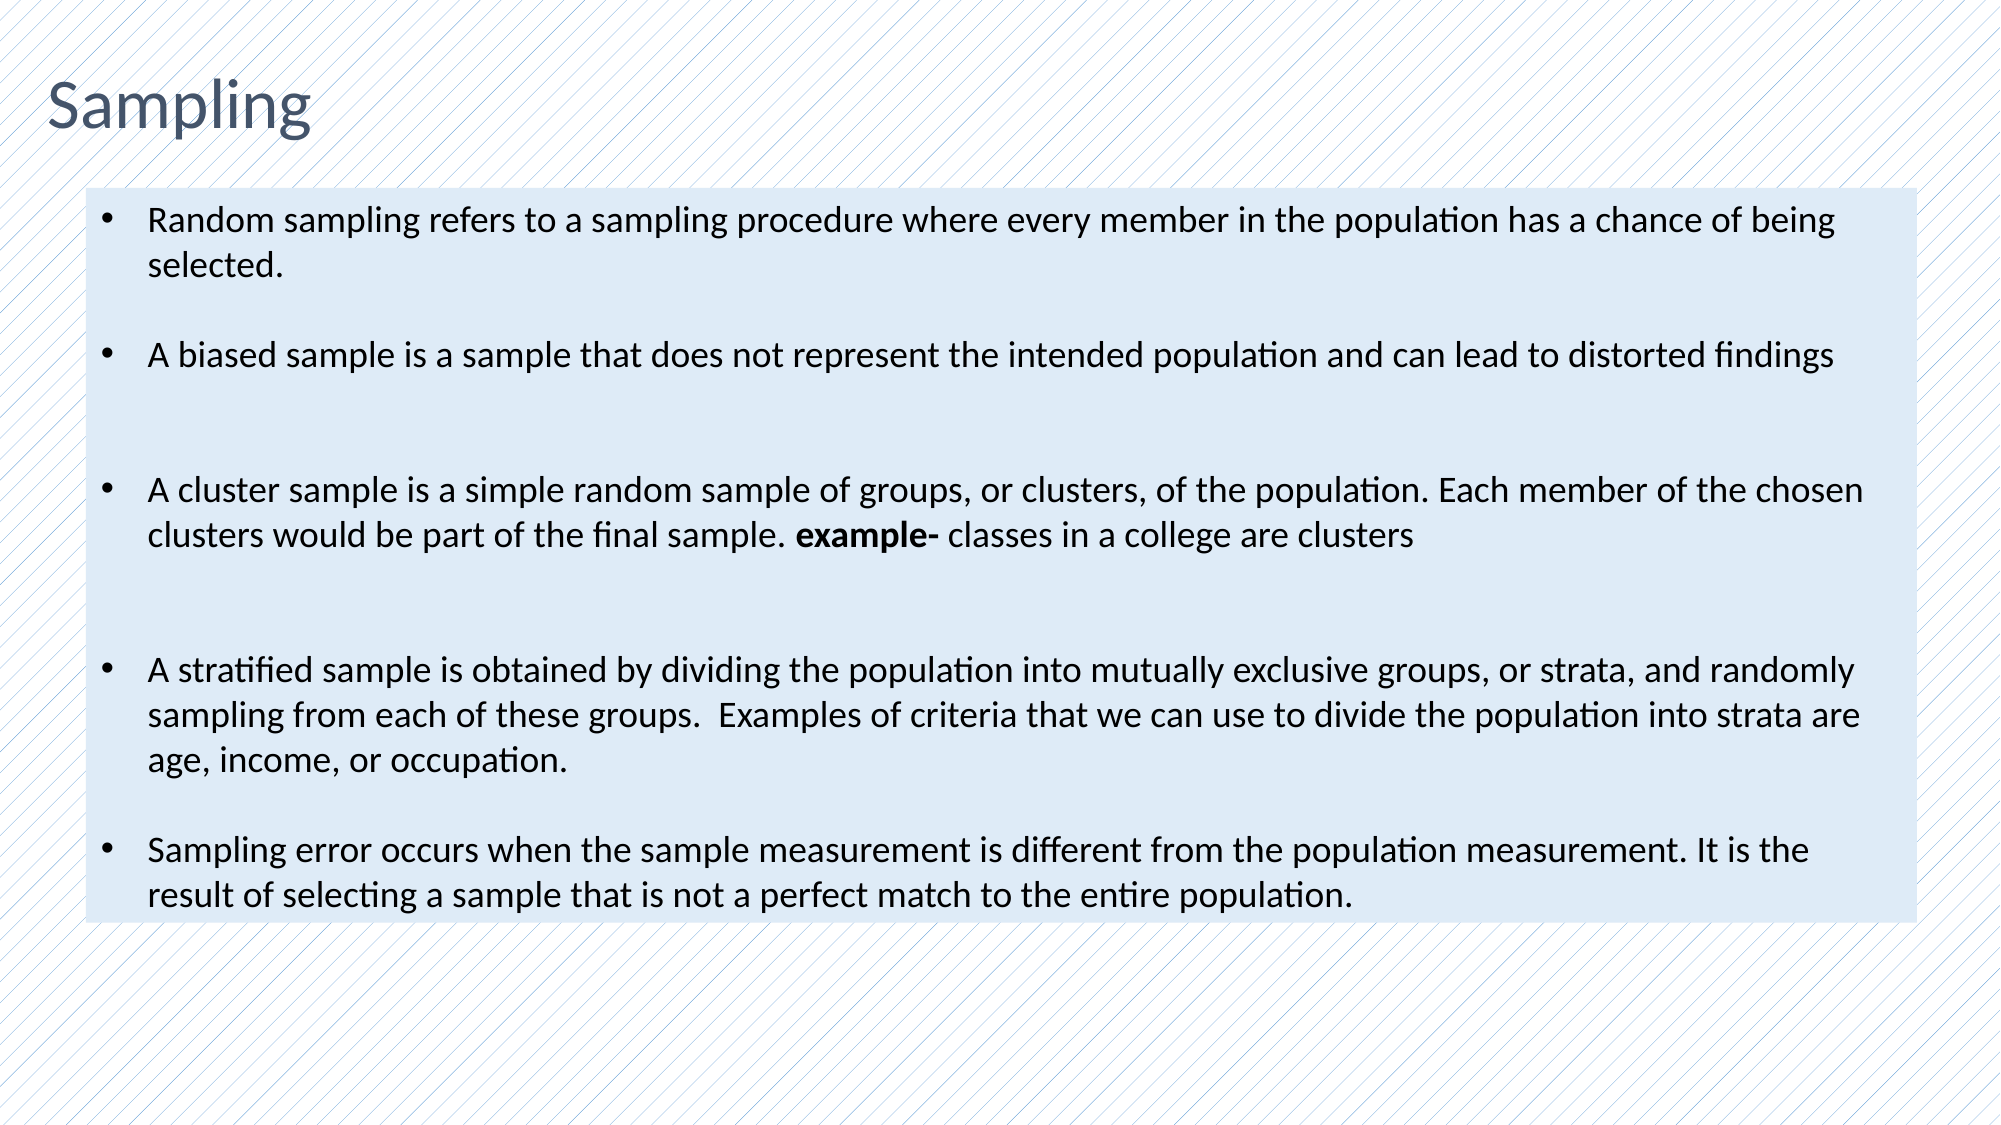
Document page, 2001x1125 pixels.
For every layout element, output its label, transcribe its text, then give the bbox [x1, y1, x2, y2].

text_box Random sampling refers to a sampling procedure where every member in the population has a chance of being selected. A biased sample is a sample that does not represent the intended population and can lead to distorted findings A cluster sample is a simple random sample of groups, or clusters, of the population. Each member of the chosen clusters would be part of the final sample. example- classes in a college are clusters A stratified sample is obtained by dividing the population into mutually exclusive groups, or strata, and randomly sampling from each of these groups. Examples of criteria that we can use to divide the population into strata are age, income, or occupation. Sampling error occurs when the sample measurement is different from the population measurement. It is the result of selecting a sample that is not a perfect match to the entire population. [85, 187, 1917, 923]
text_box Sampling [32, 59, 1810, 152]
